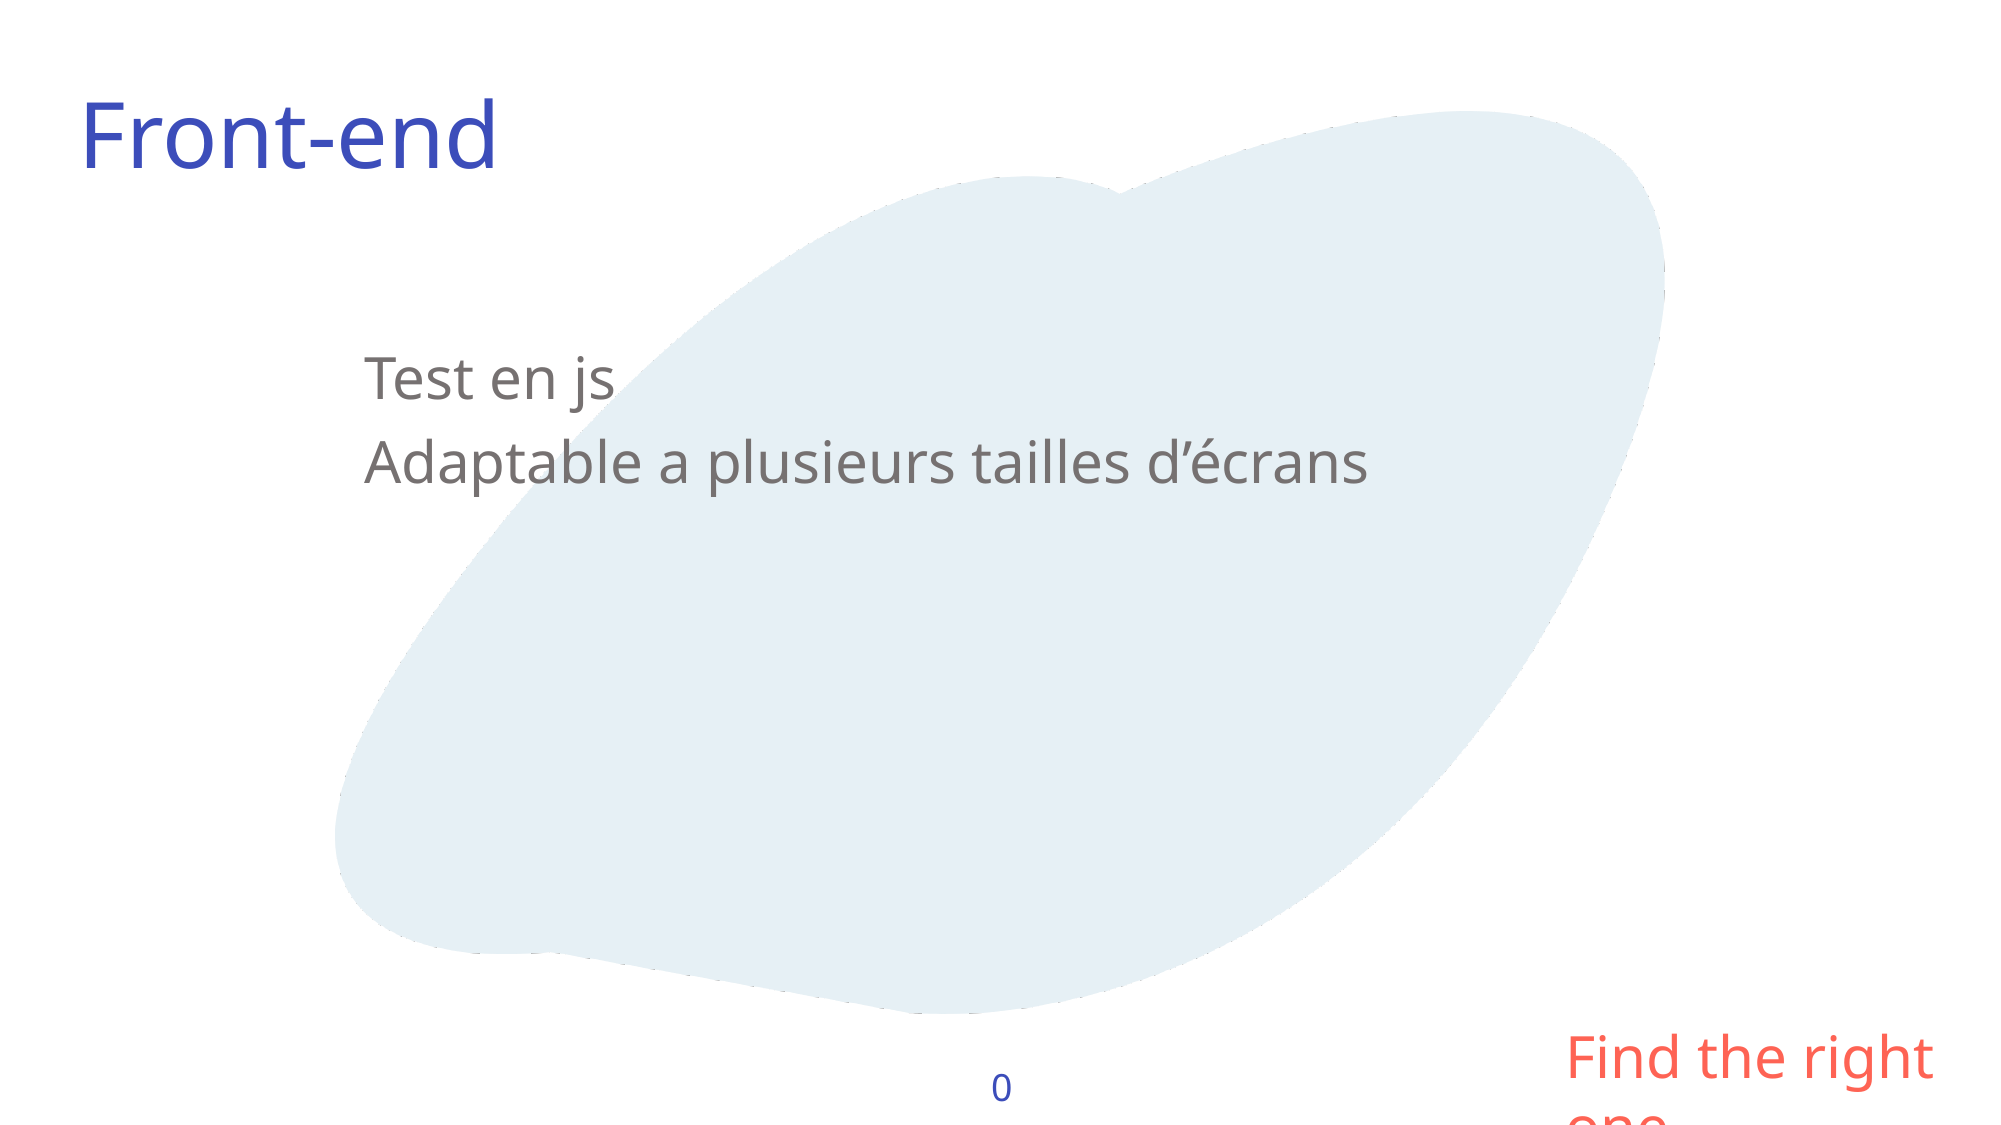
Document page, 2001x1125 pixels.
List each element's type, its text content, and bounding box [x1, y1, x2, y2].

text_box Find the right one [1550, 1013, 2000, 1125]
text_box Front-end [63, 81, 1789, 300]
text_box 0 [976, 1056, 1028, 1116]
picture [335, 300, 1665, 1014]
text_box Test en js Adaptable a plusieurs tailles d’écrans [349, 342, 2000, 1057]
